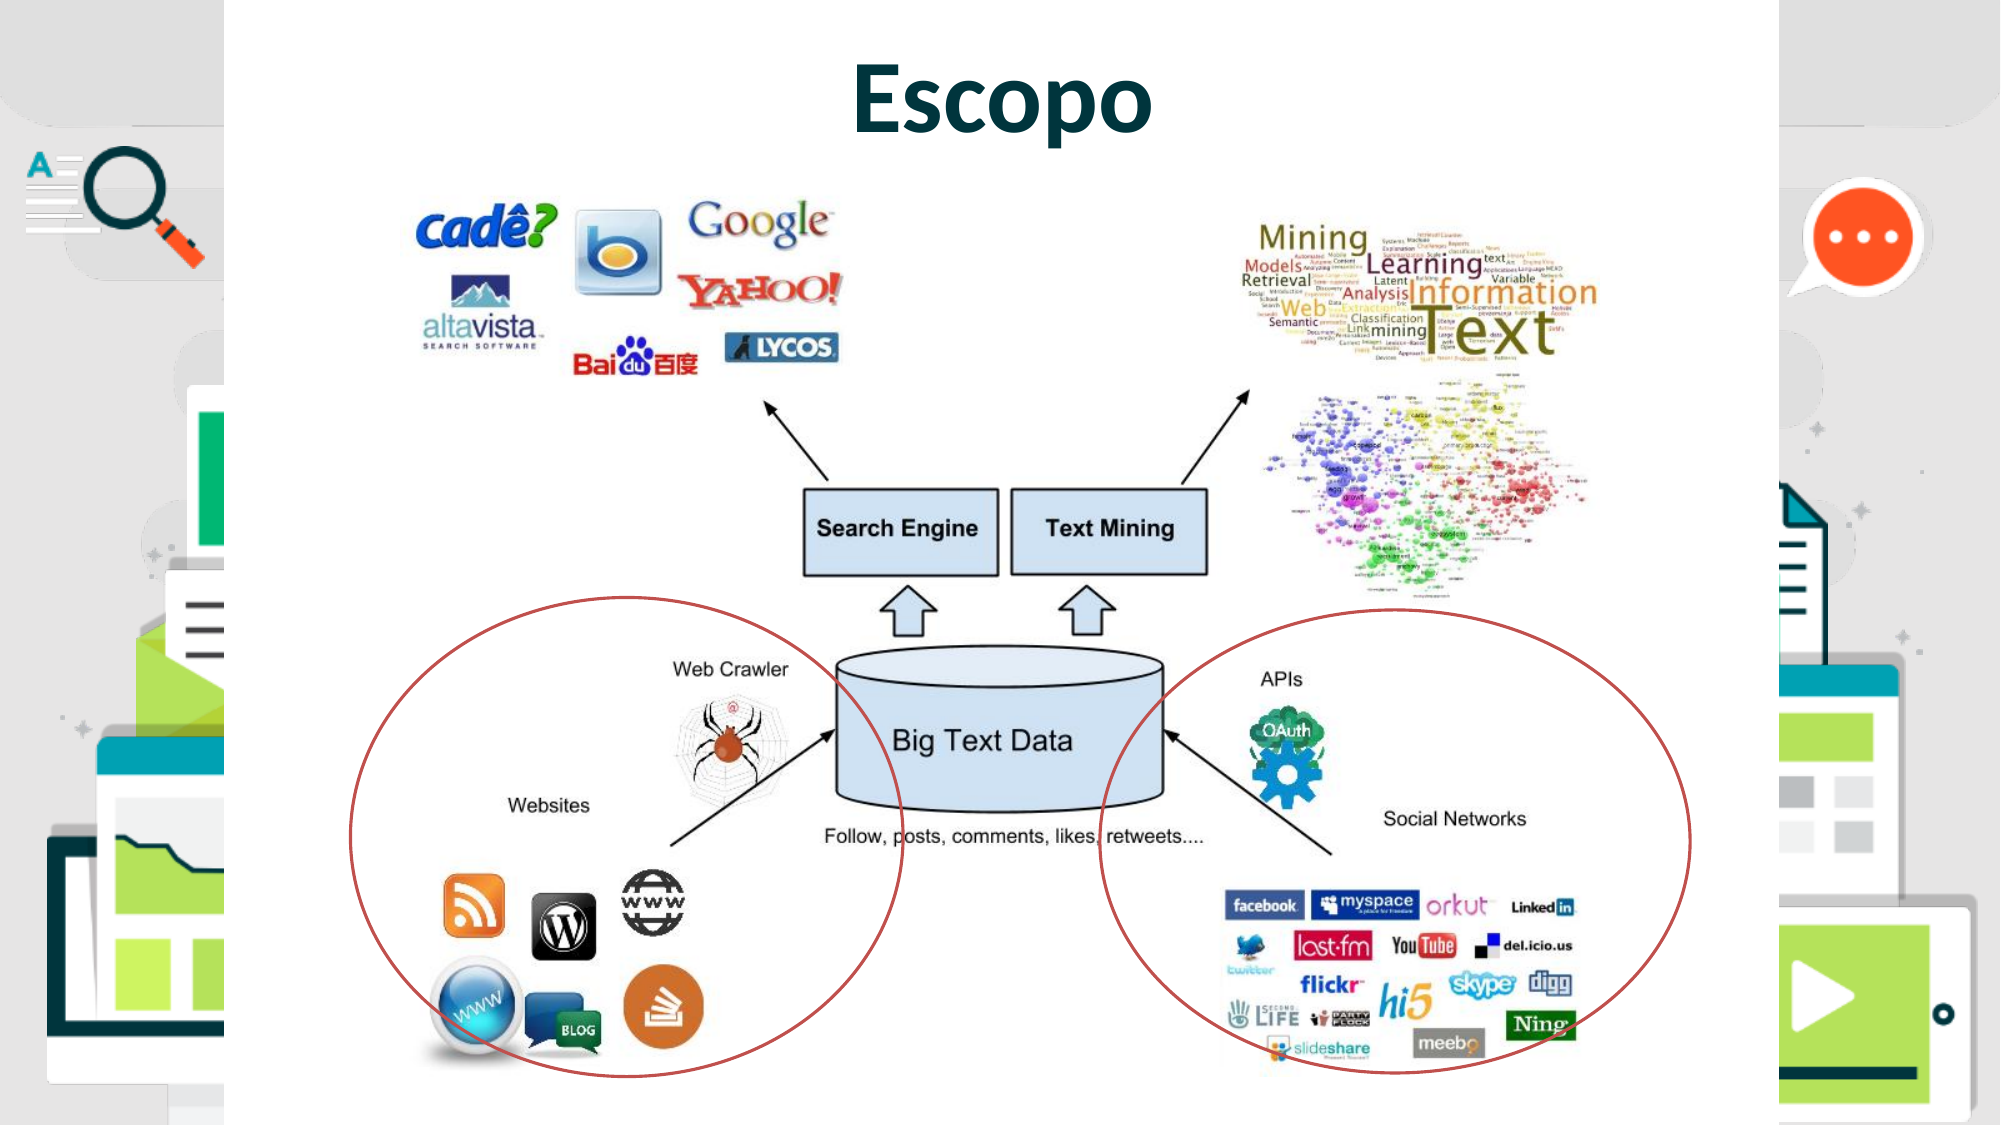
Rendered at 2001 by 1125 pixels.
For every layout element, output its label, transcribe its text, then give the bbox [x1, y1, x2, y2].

text_box [350, 707, 394, 967]
title Escopo [225, 0, 1781, 199]
picture [0, 0, 2001, 1125]
text_box [1604, 677, 1691, 1005]
